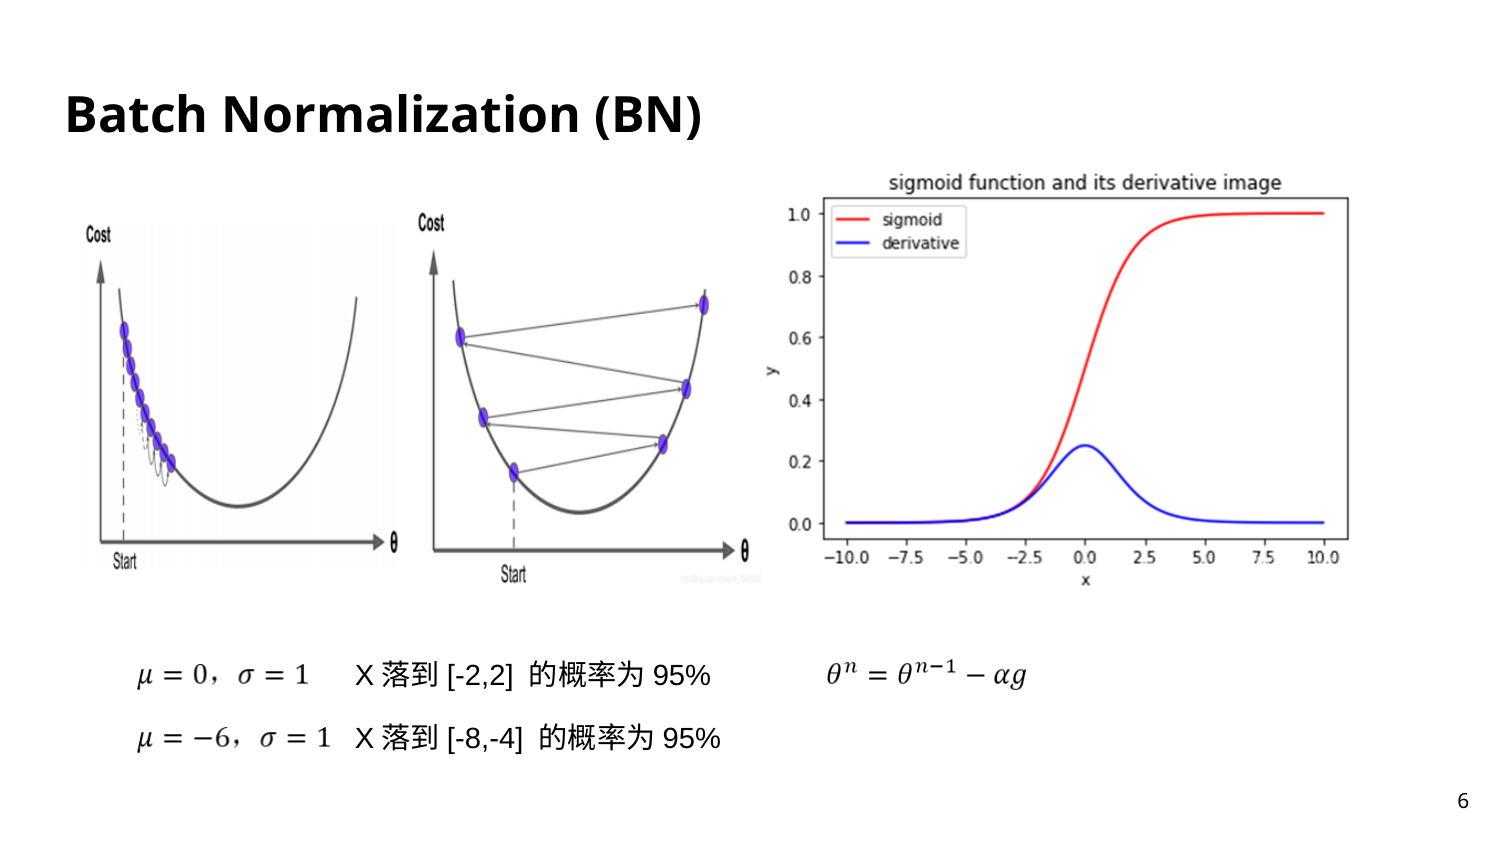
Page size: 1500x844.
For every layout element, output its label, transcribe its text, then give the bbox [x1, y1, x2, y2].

slide_number 6 [1394, 769, 1484, 834]
title Batch Normalization (BN) [49, 67, 1448, 173]
picture [805, 648, 1050, 701]
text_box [126, 649, 908, 764]
picture [65, 152, 1369, 600]
